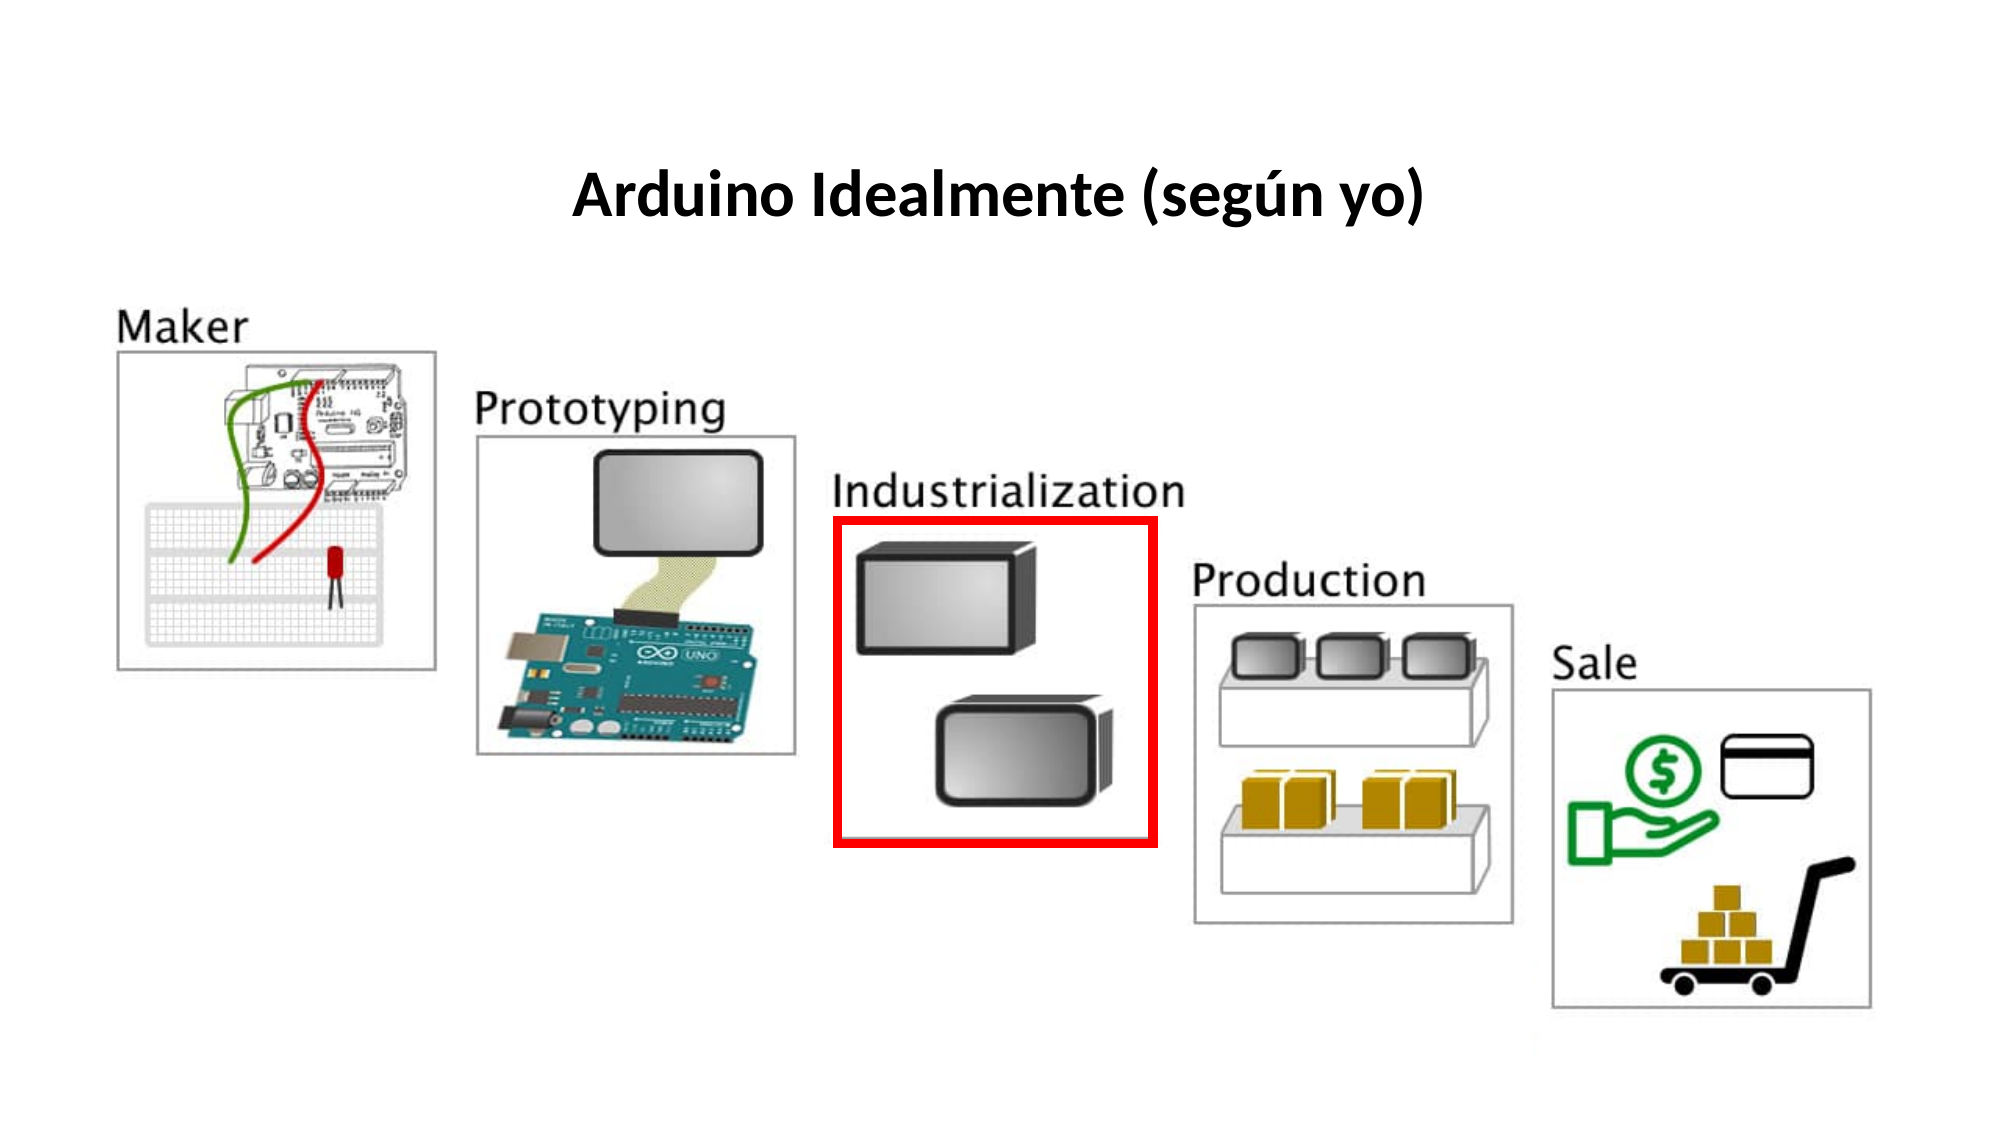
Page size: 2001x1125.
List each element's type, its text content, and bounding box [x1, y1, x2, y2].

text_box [62, 282, 1938, 1080]
text_box Arduino Idealmente (según yo) [452, 142, 1548, 282]
